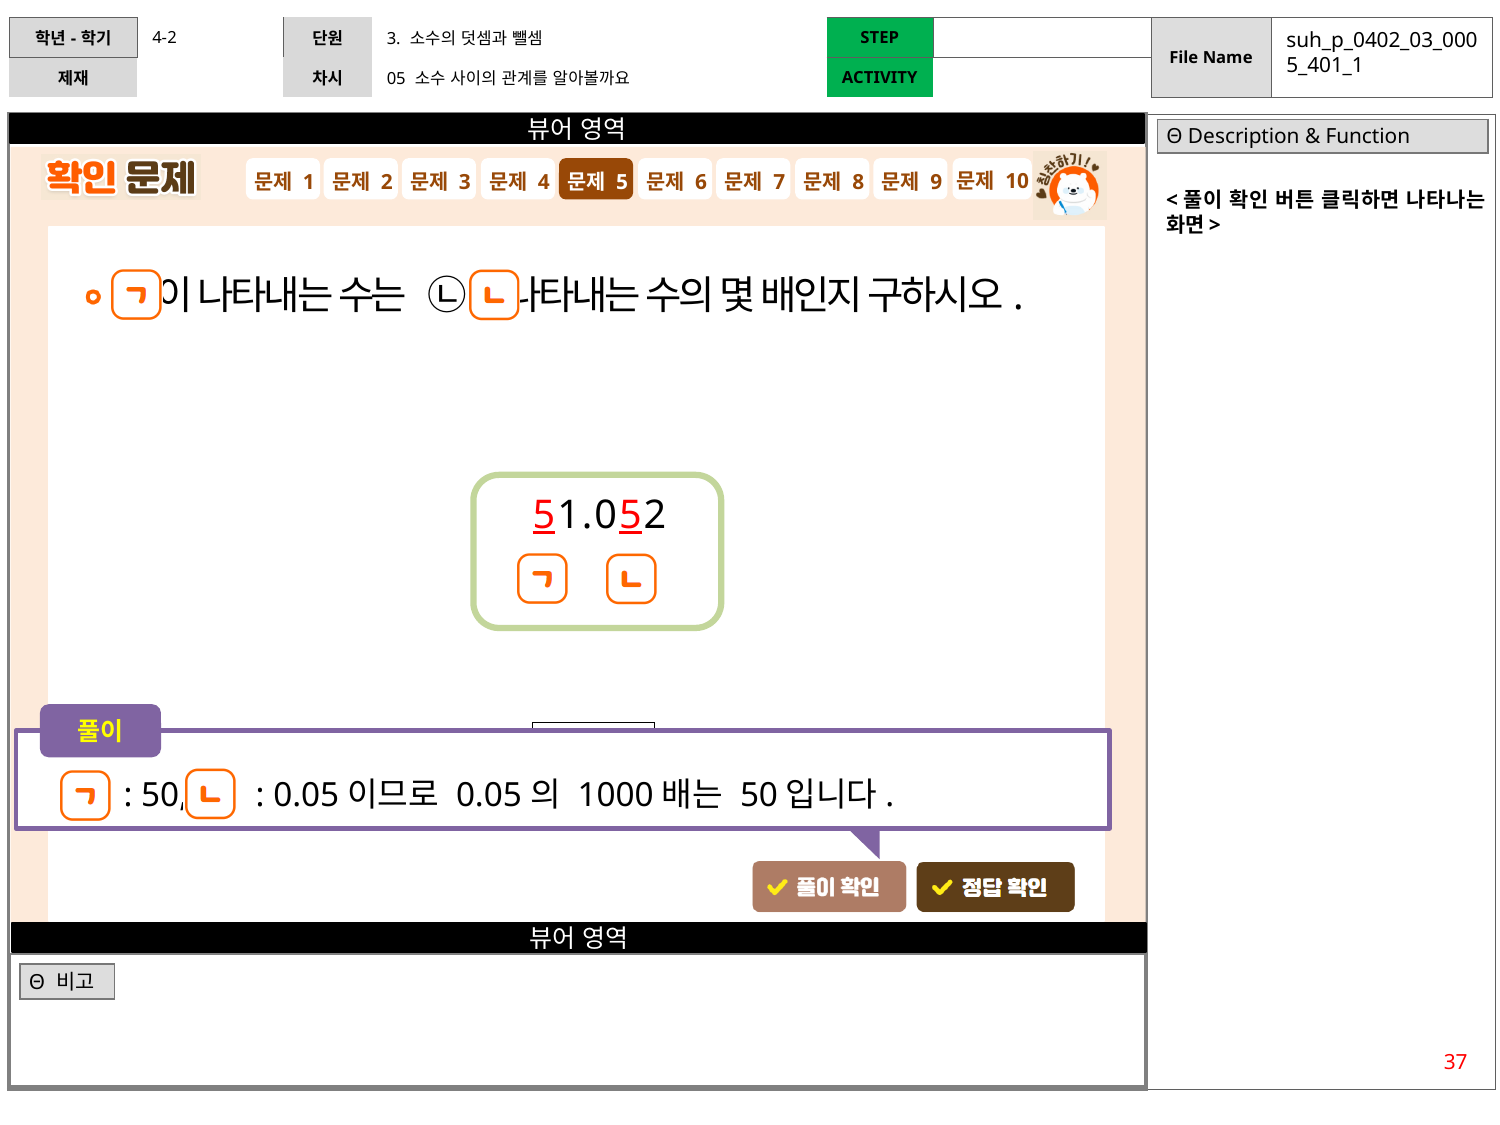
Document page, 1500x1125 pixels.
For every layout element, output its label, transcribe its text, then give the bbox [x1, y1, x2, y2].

text_box [845, 826, 882, 856]
text_box suh_p_0402_03_0005_401_1 [1271, 18, 1500, 84]
picture [604, 551, 658, 606]
picture [108, 267, 163, 322]
picture [41, 154, 201, 200]
picture [58, 768, 113, 823]
picture [750, 858, 907, 915]
text_box 풀이 [37, 702, 164, 760]
table_header Θ Description & Function [1158, 120, 1487, 152]
text_box 51.052 [442, 481, 756, 544]
text_box [14, 729, 1112, 830]
picture [515, 551, 570, 605]
text_box 배 [641, 725, 711, 729]
text_box 1000 [532, 722, 655, 729]
text_box [471, 544, 724, 631]
picture [915, 858, 1078, 913]
picture [183, 765, 237, 821]
text_box <풀이 확인 버튼 클릭하면 나타나는 화면> [1151, 179, 1500, 294]
picture [82, 285, 103, 307]
text_box ㉠이 나타내는 수는 ㉡이 나타내는 수의 몇 배인지 구하시오. [105, 263, 1109, 326]
text_box ㉠ : 50, ㉡ : 0.05이므로 0.05의 1000배는 50입니다. [238, 766, 1087, 821]
text_box [479, 472, 716, 481]
picture [466, 267, 520, 322]
picture [1033, 151, 1107, 220]
text_box ㉠ : 50, ㉡ : 0.05이므로 0.05의 1000배는 50입니다. [58, 766, 181, 821]
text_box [239, 147, 1052, 200]
